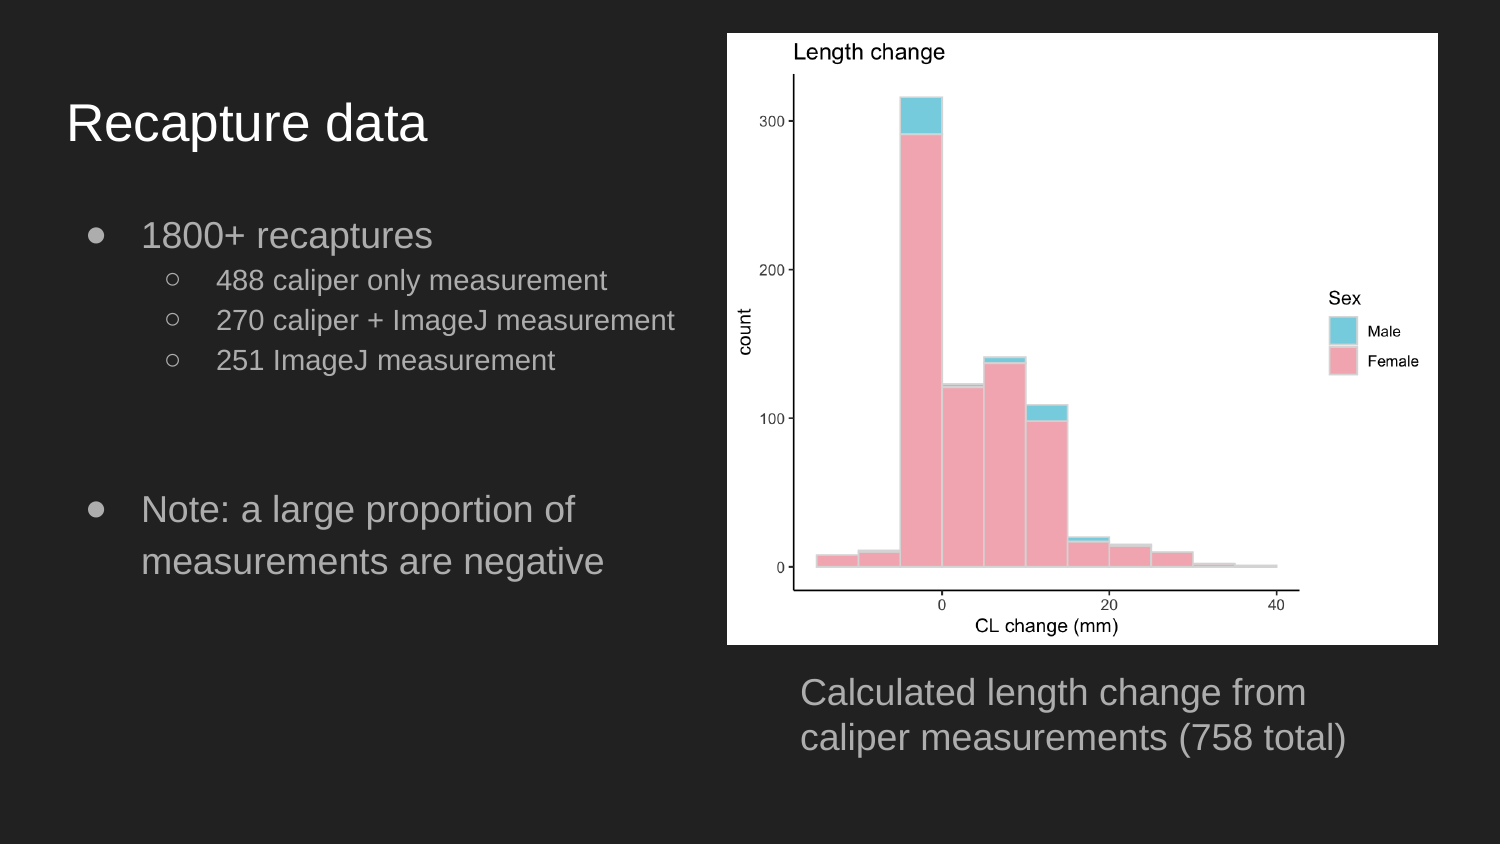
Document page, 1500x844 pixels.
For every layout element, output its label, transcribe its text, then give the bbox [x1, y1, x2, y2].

title Recapture data [1441, 72, 1449, 167]
title Recapture data [51, 72, 722, 167]
picture [727, 33, 1438, 646]
list 1800+ recaptures 488 caliper only measurement 270 caliper + ImageJ measurement 251 ImageJ measurement Note: a large proportion of measurements are negative [51, 189, 750, 750]
text_box Calculated length change from caliper measurements (758 total) [784, 653, 1381, 754]
